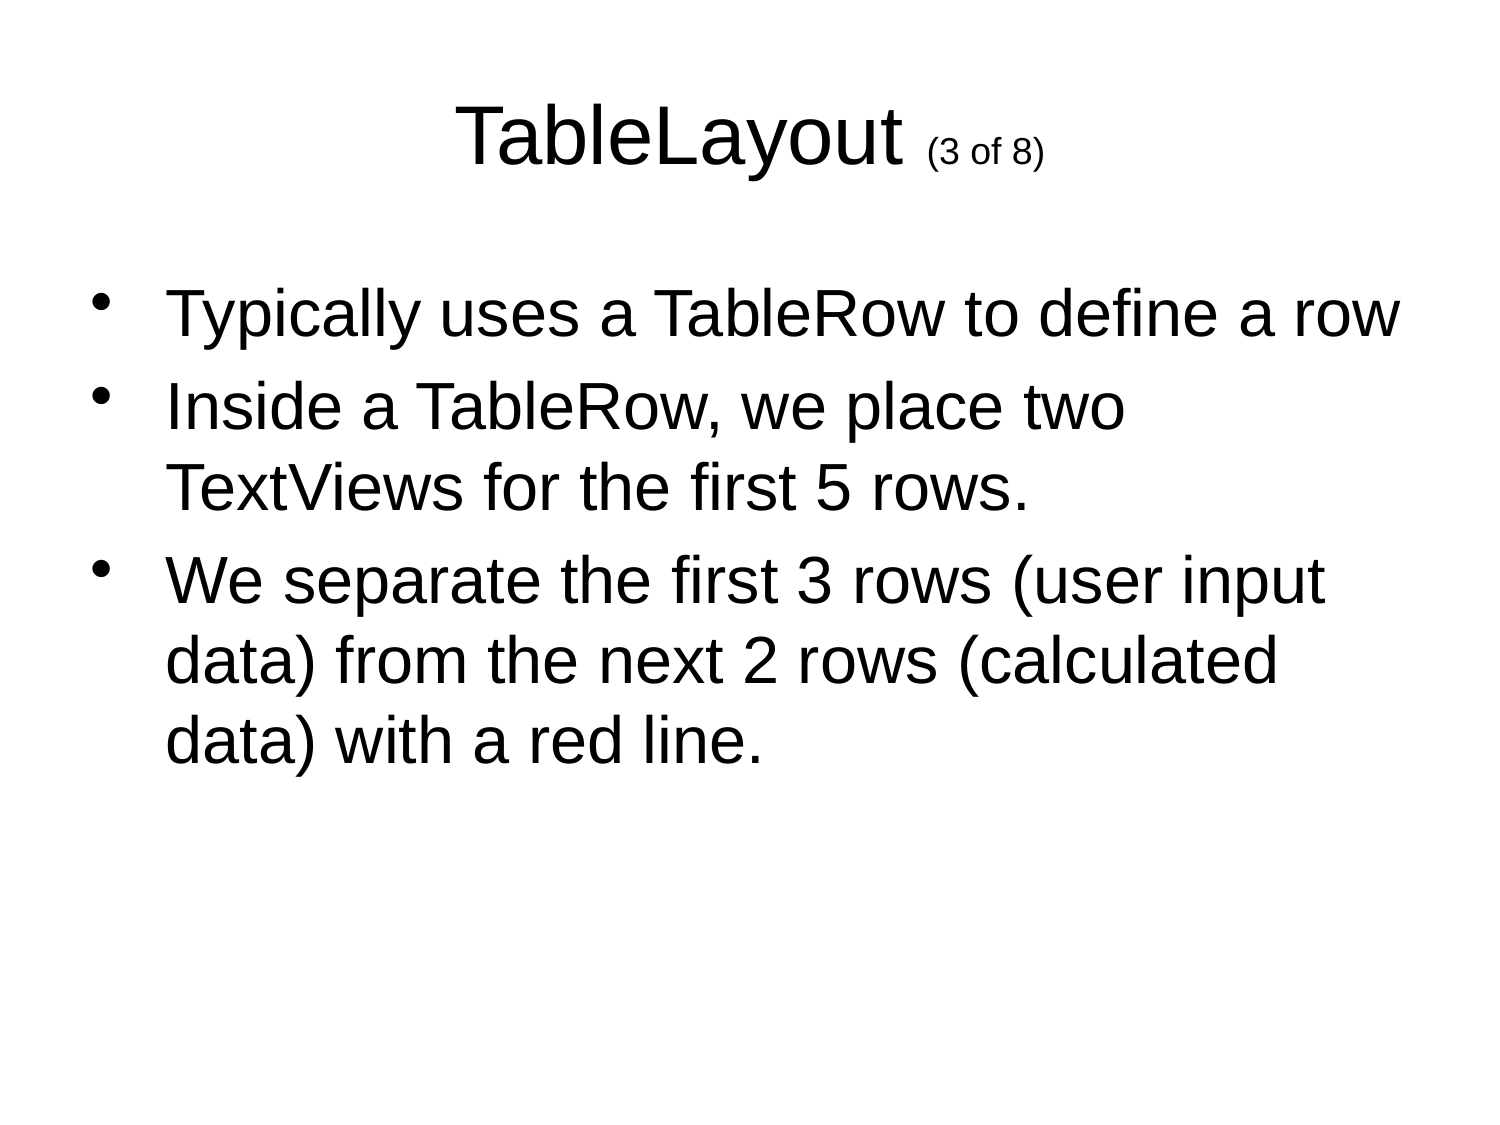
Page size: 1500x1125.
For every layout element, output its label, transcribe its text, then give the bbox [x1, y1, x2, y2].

list Typically uses a TableRow to define a row Inside a TableRow, we place two TextViews for the first 5 rows. We separate the first 3 rows (user input data) from the next 2 rows (calculated data) with a red line. [75, 262, 1425, 938]
title TableLayout (3 of 8) [75, 37, 1425, 225]
